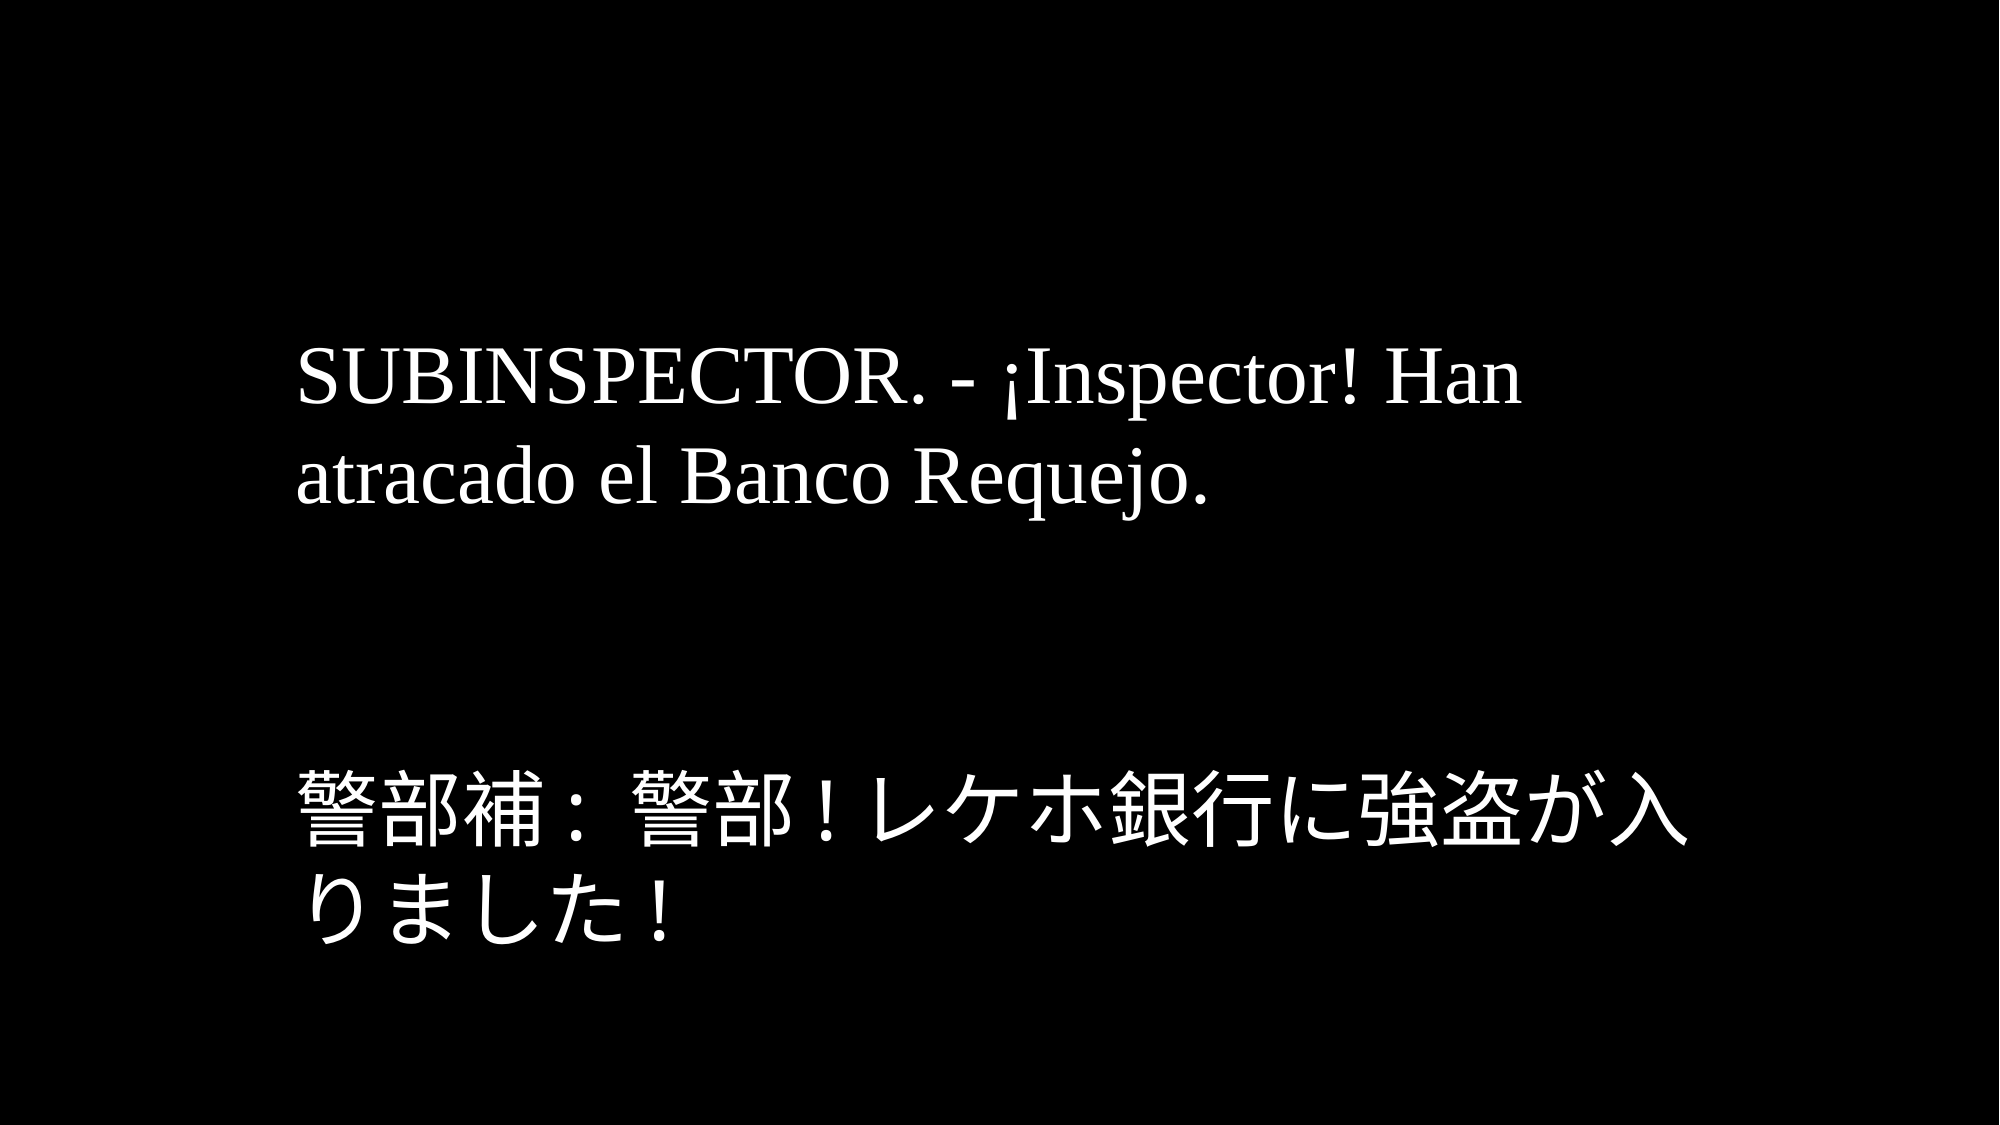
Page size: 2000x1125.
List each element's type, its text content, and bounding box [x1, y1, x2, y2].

text_box 警部補: 警部!レケホ銀行に強盗が入りました! [280, 749, 1719, 1010]
text_box SUBINSPECTOR. - ¡Inspector! Han atracado el Banco Requejo. [280, 312, 1740, 573]
